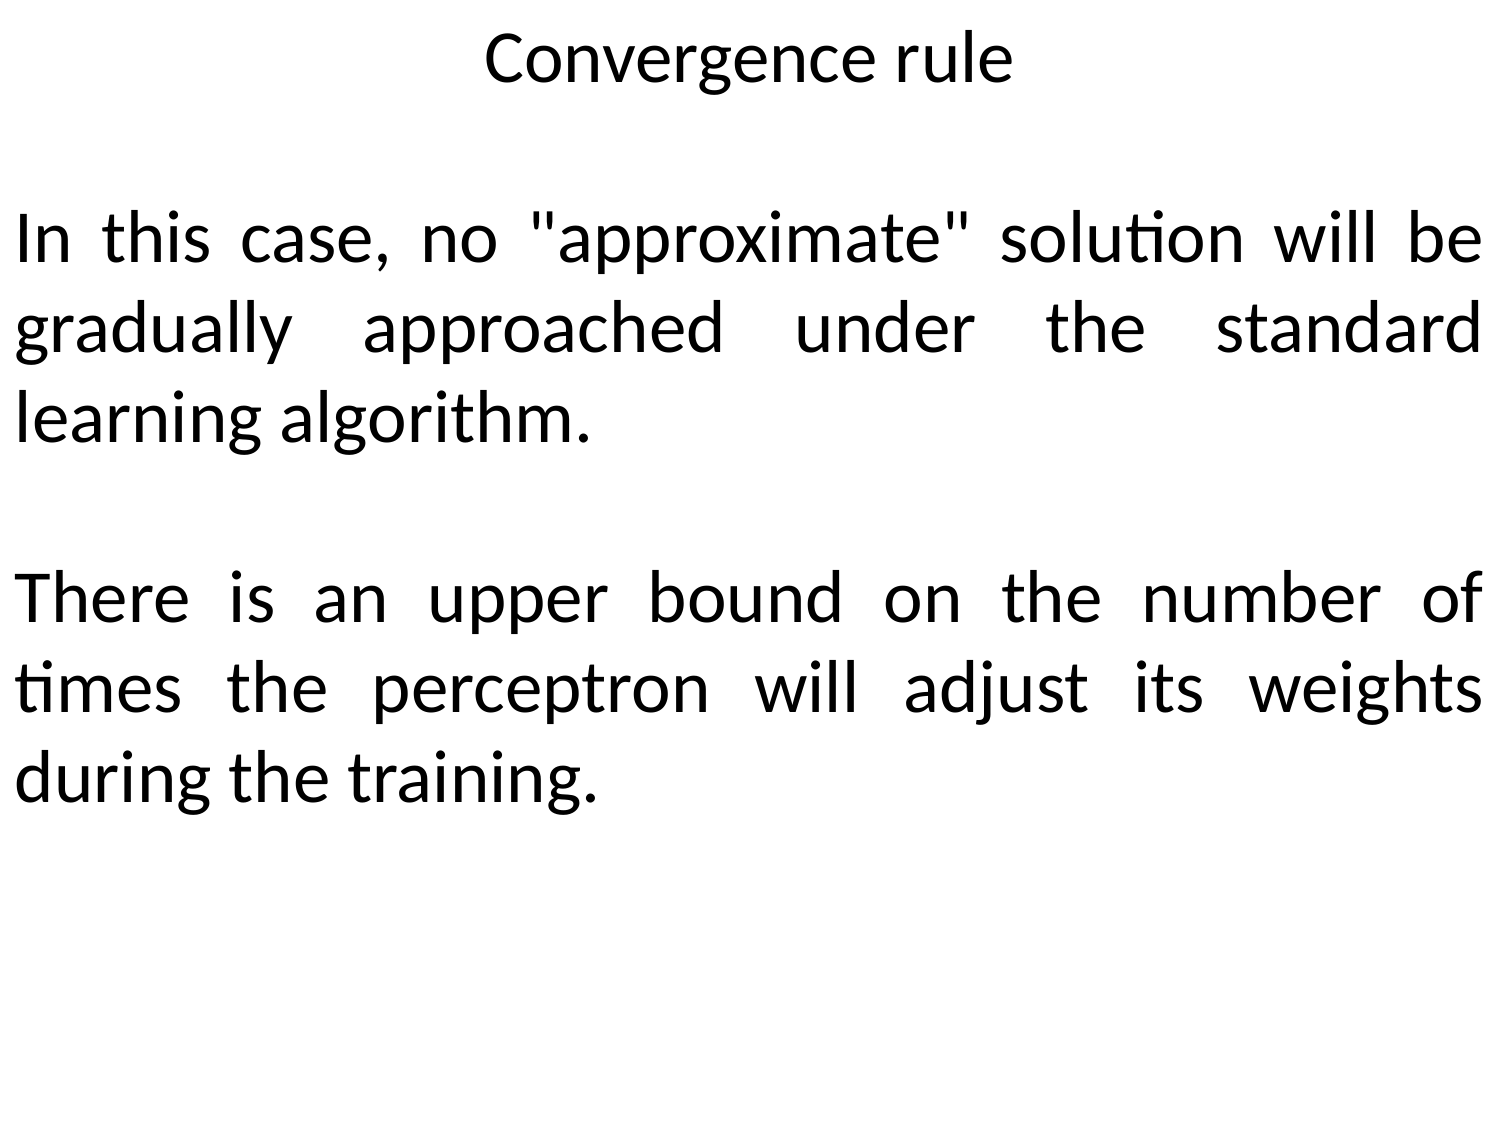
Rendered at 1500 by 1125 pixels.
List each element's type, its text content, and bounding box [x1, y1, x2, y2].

text_box Convergence rule In this case, no "approximate" solution will be gradually approached under the standard learning algorithm. There is an upper bound on the number of times the perceptron will adjust its weights during the training. [0, 0, 1500, 1125]
